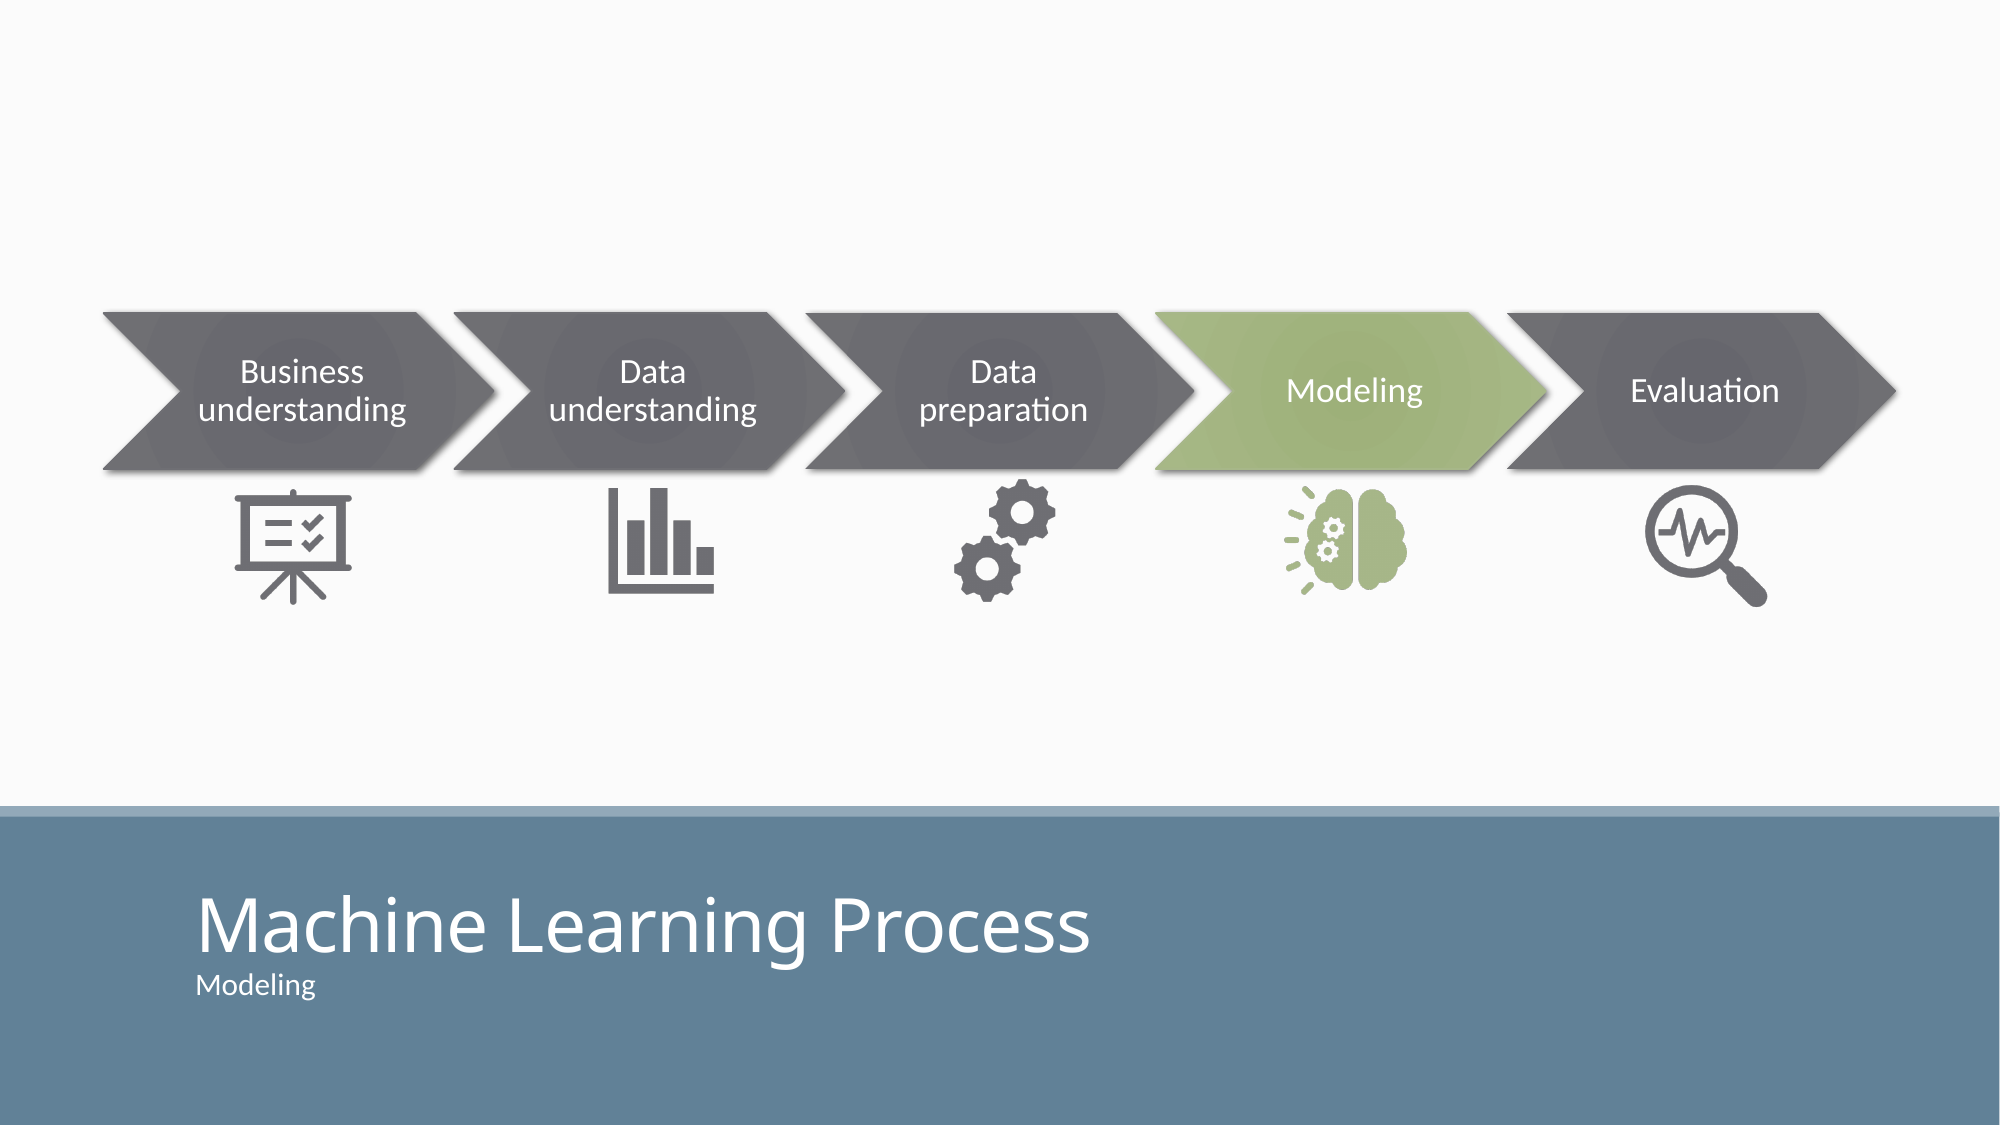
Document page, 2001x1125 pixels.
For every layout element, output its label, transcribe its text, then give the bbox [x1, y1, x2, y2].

list Modeling [180, 968, 1839, 1067]
picture [102, 28, 1898, 754]
title Machine Learning Process [180, 832, 1839, 968]
